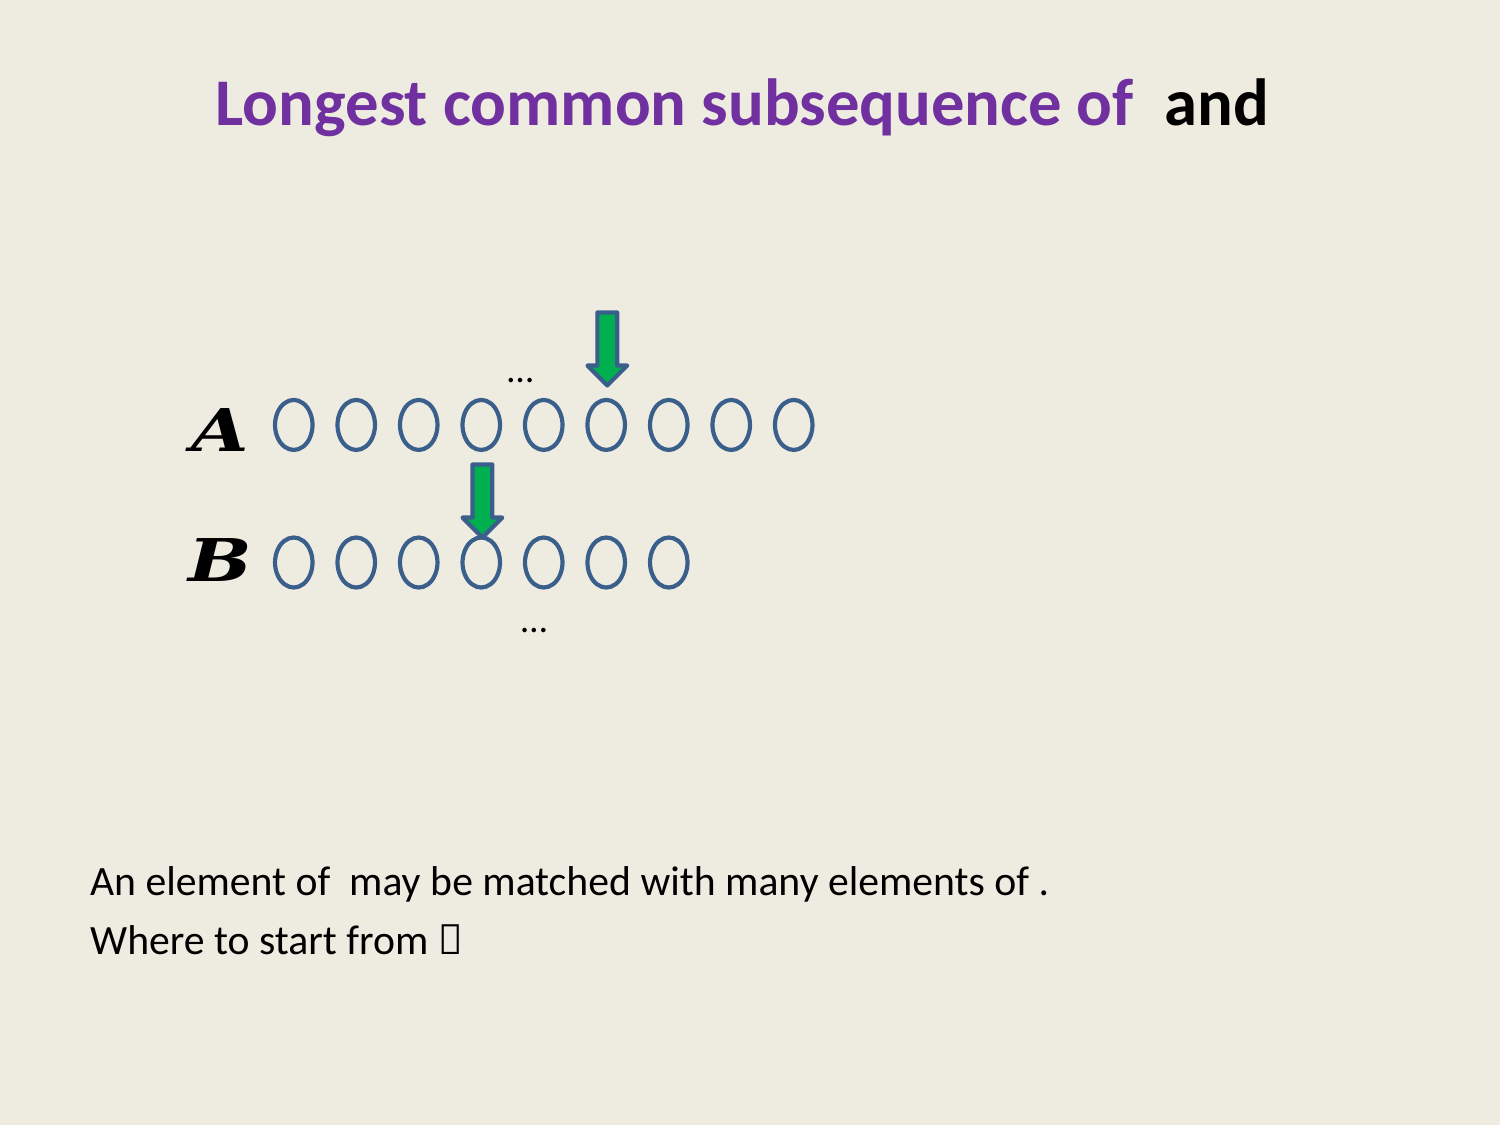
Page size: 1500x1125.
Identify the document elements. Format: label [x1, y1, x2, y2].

text_box [585, 310, 630, 388]
text_box [274, 537, 688, 588]
text_box [274, 399, 813, 451]
text_box [460, 462, 505, 535]
